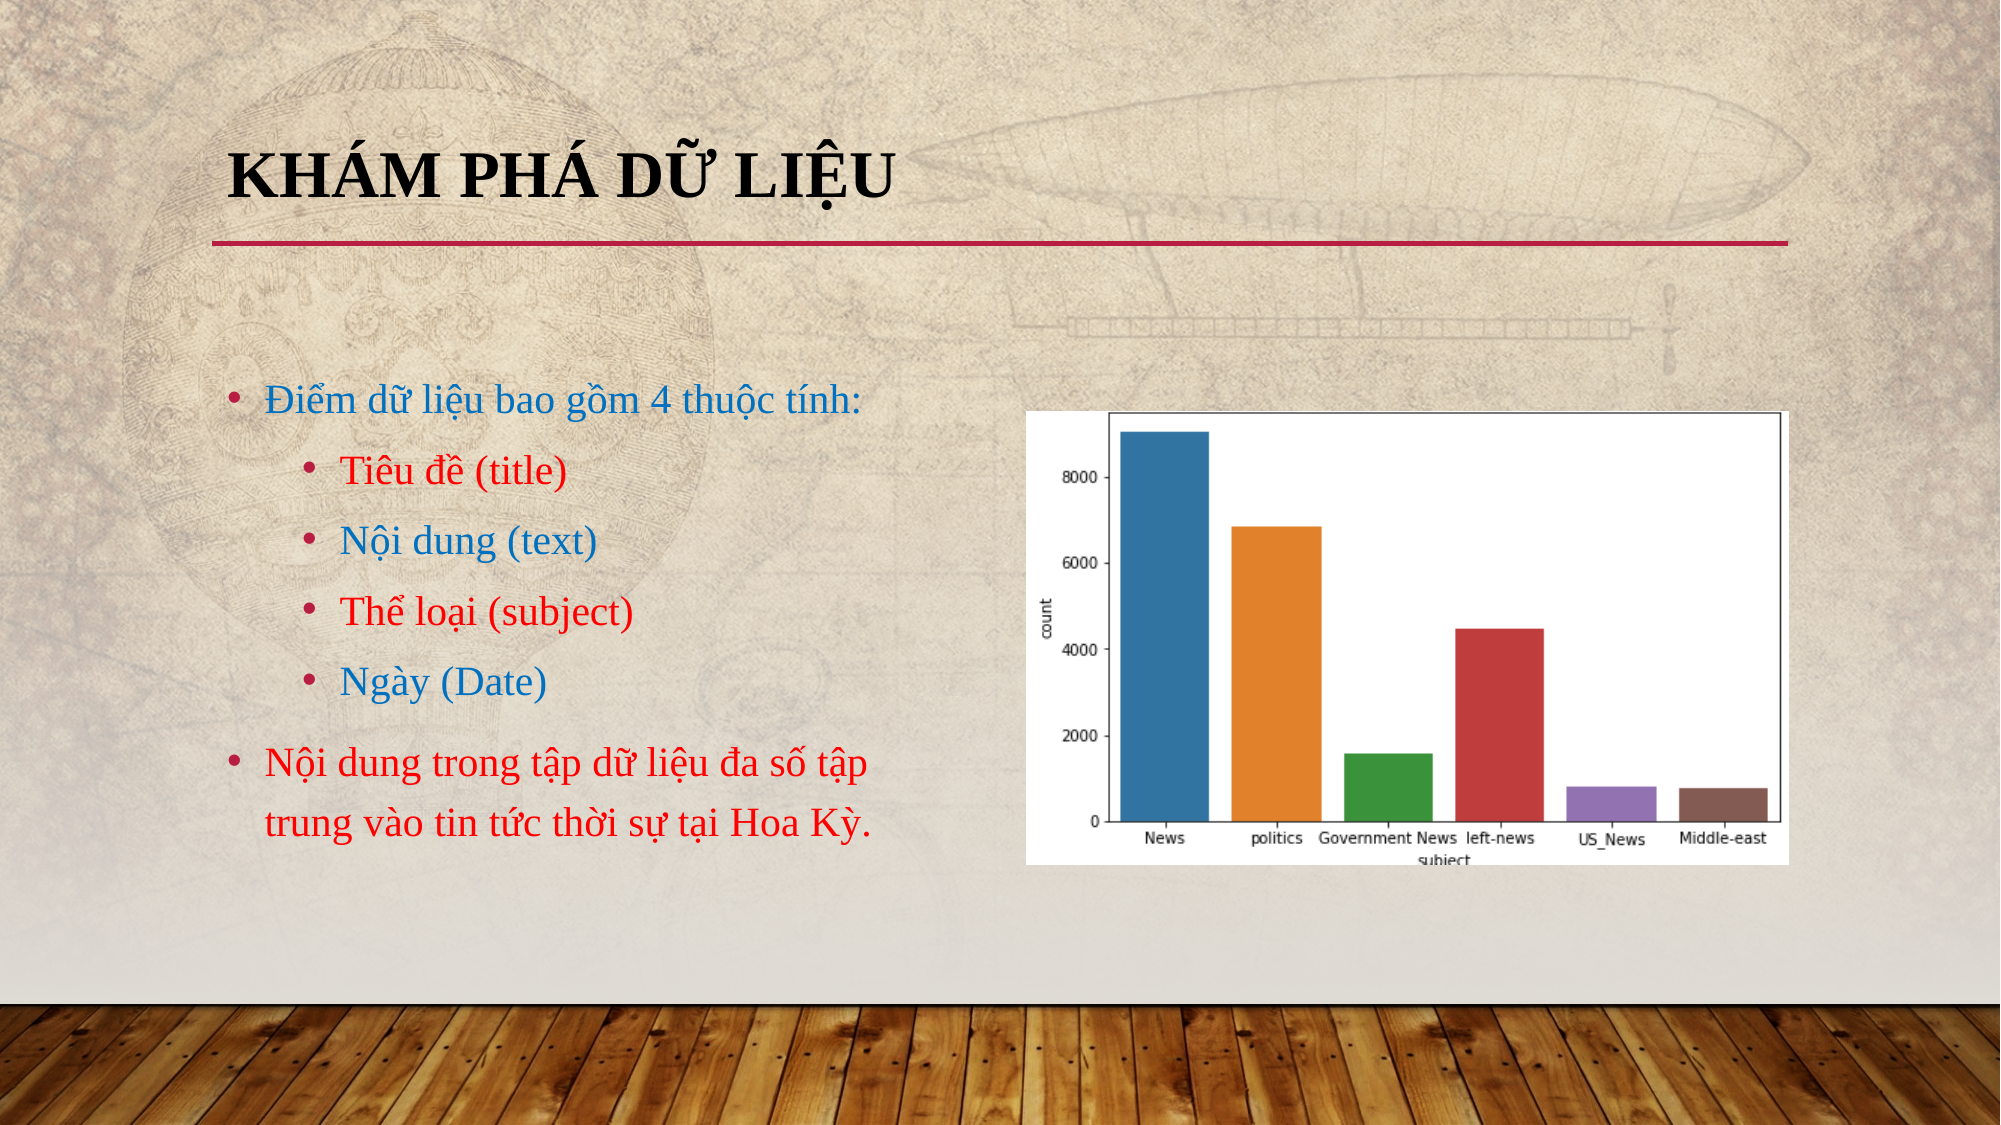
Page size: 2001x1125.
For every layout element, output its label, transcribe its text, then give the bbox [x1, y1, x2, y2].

list Điểm dữ liệu bao gồm 4 thuộc tính: Tiêu đề (title) Nội dung (text) Thể loại (subject) Ngày (Date) Nội dung trong tập dữ liệu đa số tập trung vào tin tức thời sự tại Hoa Kỳ. [212, 354, 974, 921]
picture [0, 1004, 2000, 1125]
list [1026, 411, 1789, 865]
title Khám phá dữ liệu [212, 131, 1788, 305]
